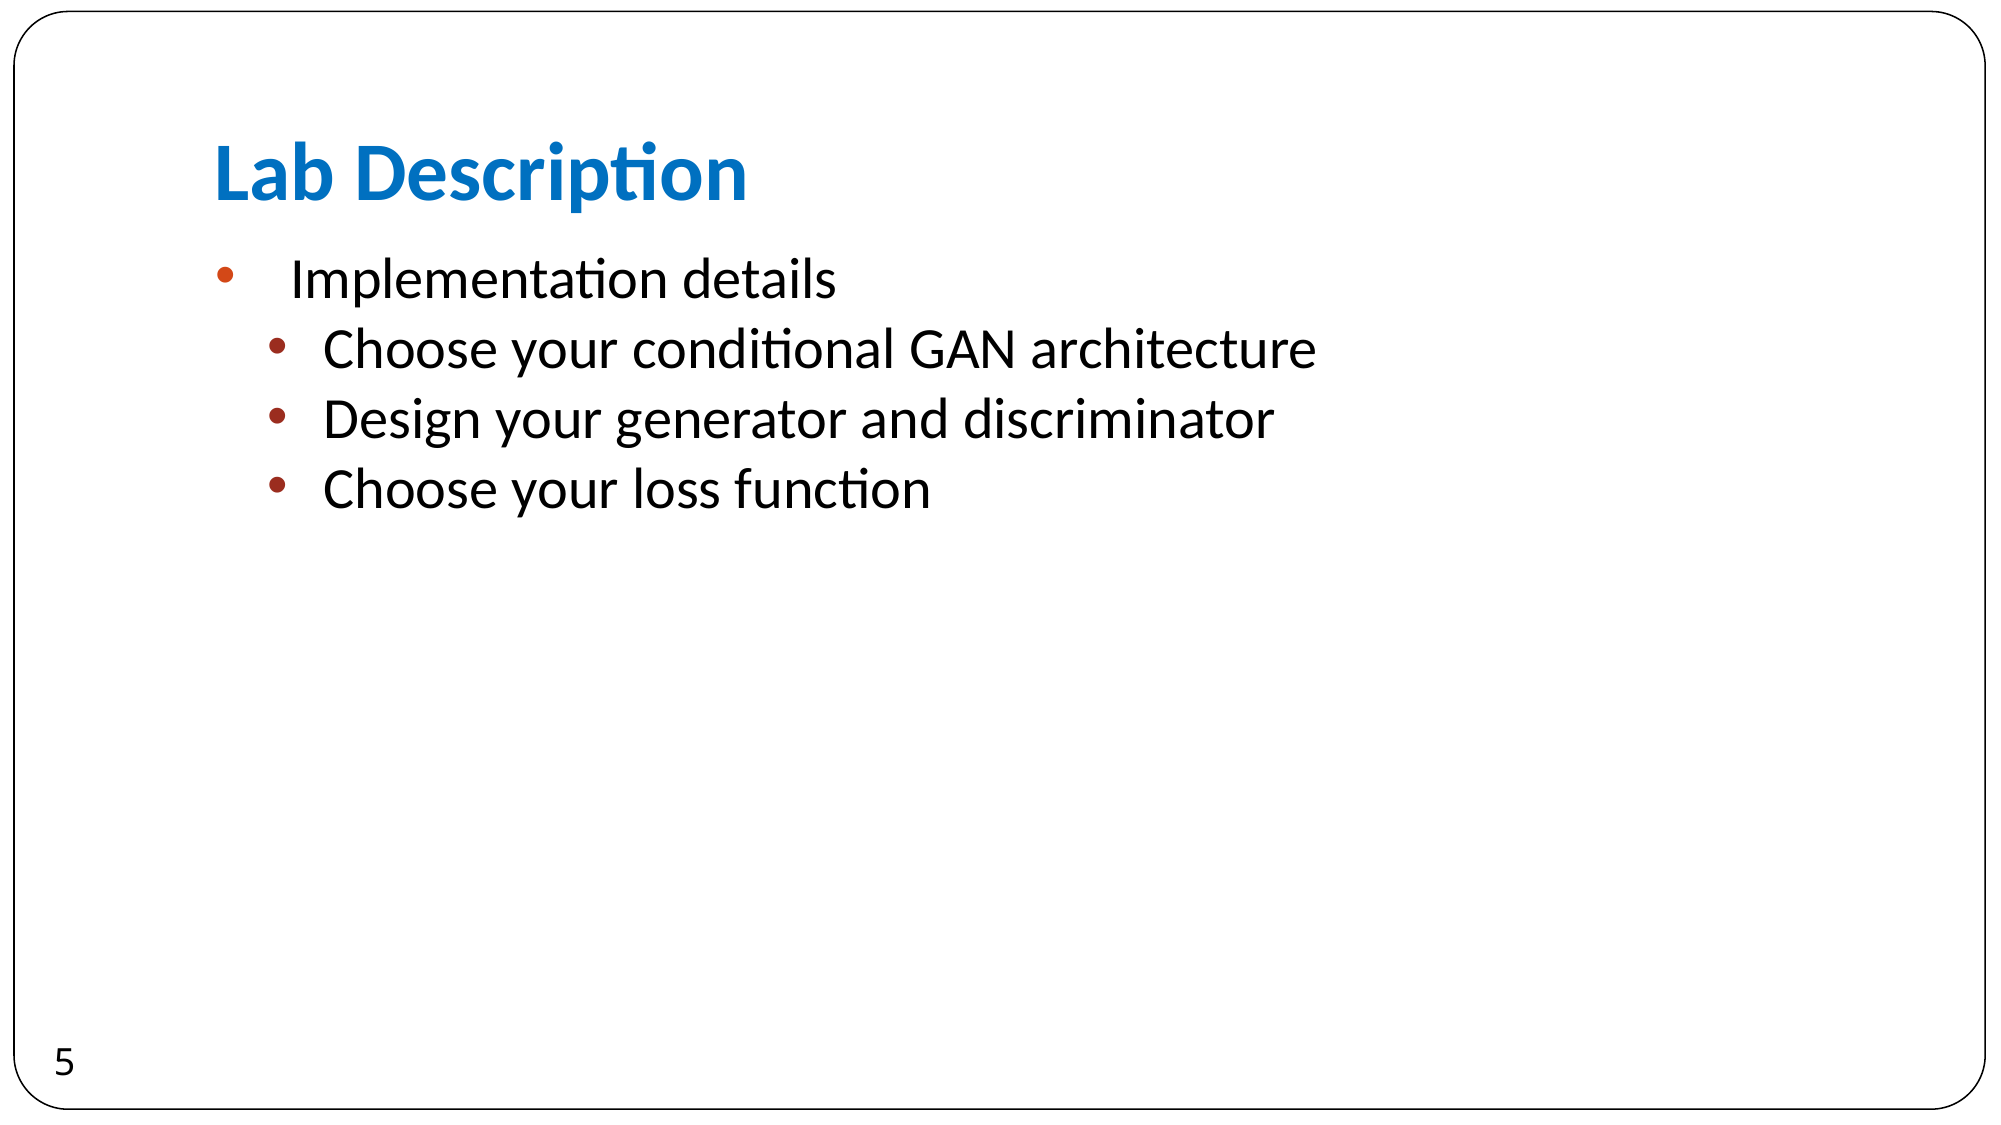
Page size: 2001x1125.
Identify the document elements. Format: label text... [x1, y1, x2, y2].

text_box Lab Description [200, 45, 1900, 232]
text_box Implementation details Choose your conditional GAN architecture Design your generator and discriminator Choose your loss function [200, 232, 1900, 988]
